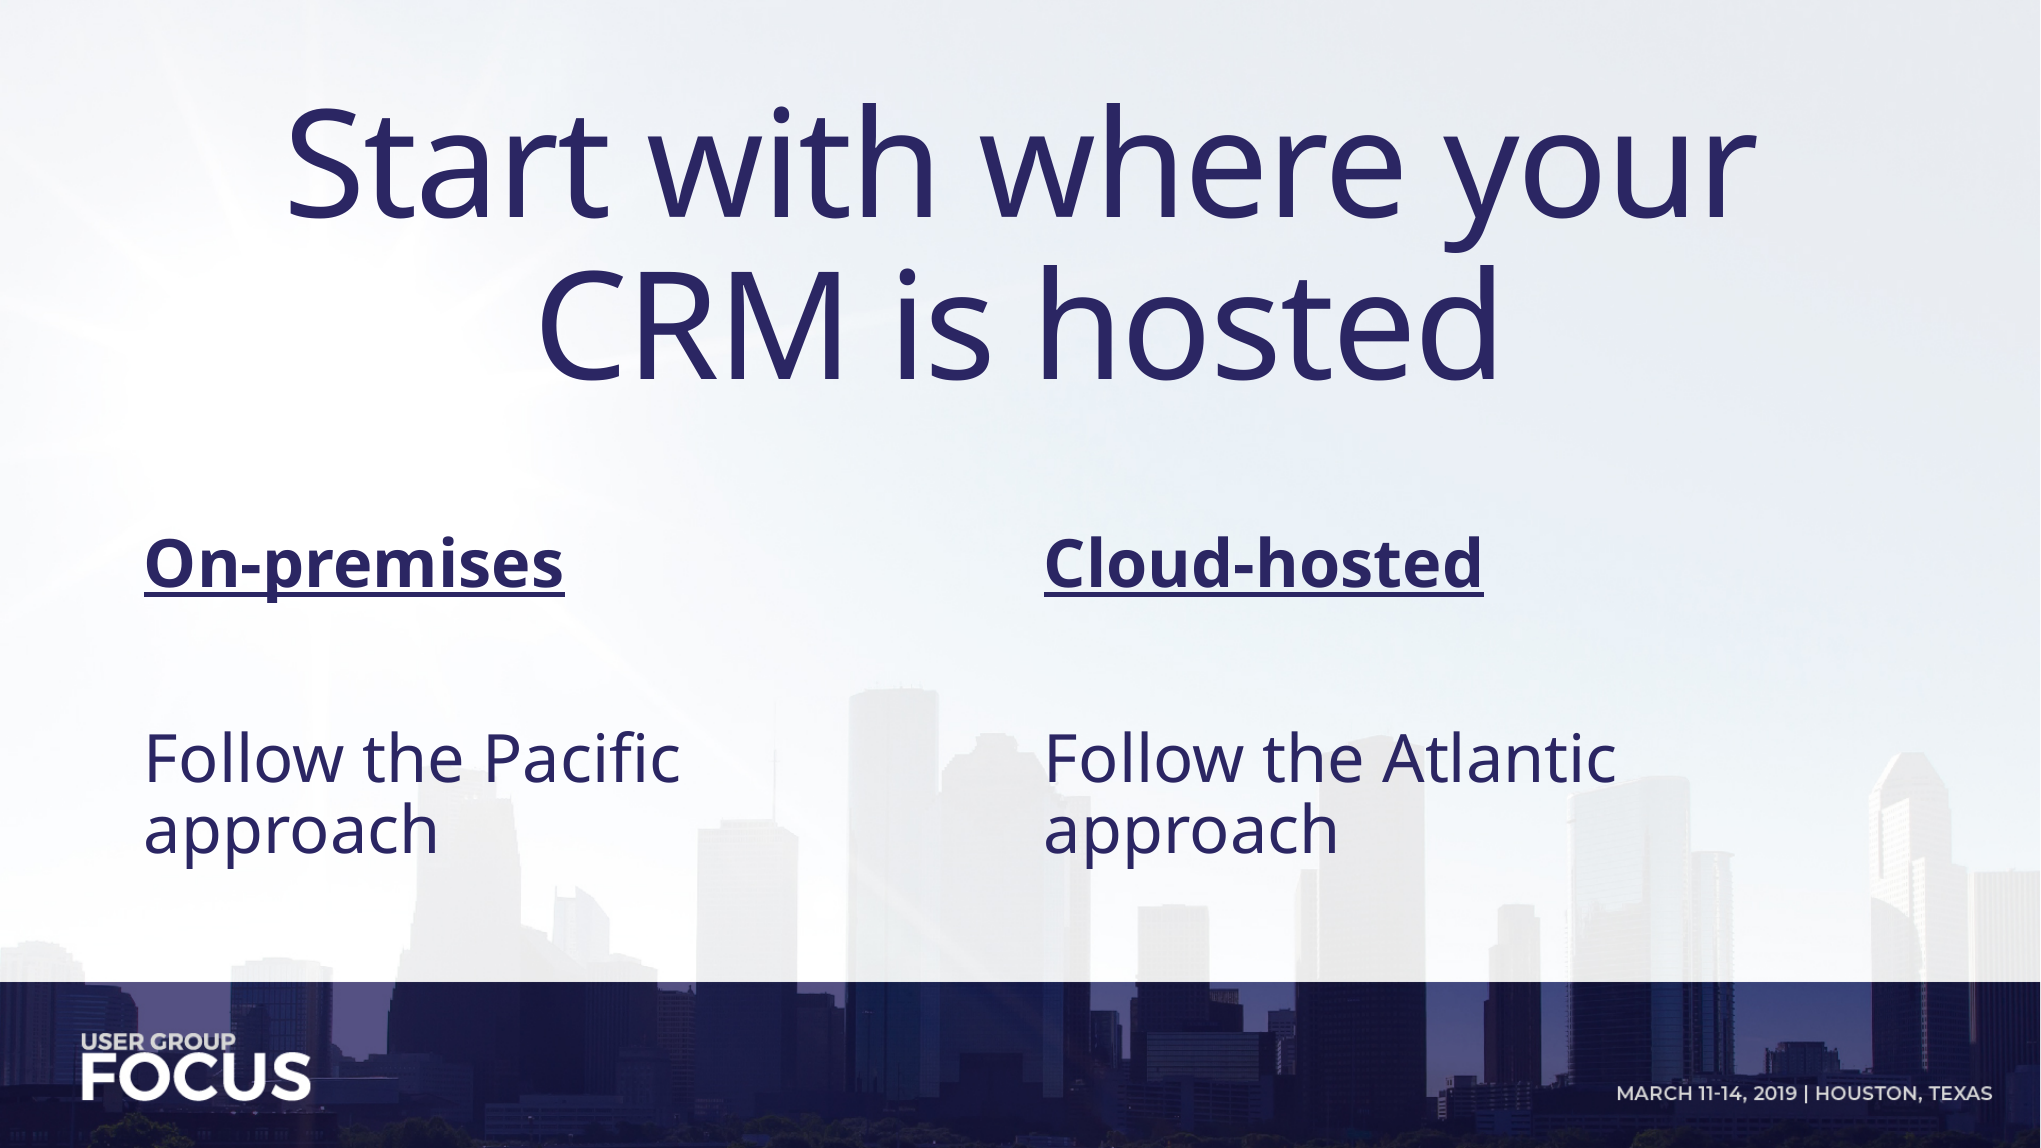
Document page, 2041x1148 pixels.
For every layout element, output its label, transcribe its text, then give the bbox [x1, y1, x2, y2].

title Start with where your CRM is hosted [120, 73, 1921, 187]
picture [0, 0, 2041, 1148]
list Cloud-hosted Follow the Atlantic approach [1020, 514, 1921, 814]
list On-premises Follow the Pacific approach [120, 514, 970, 814]
